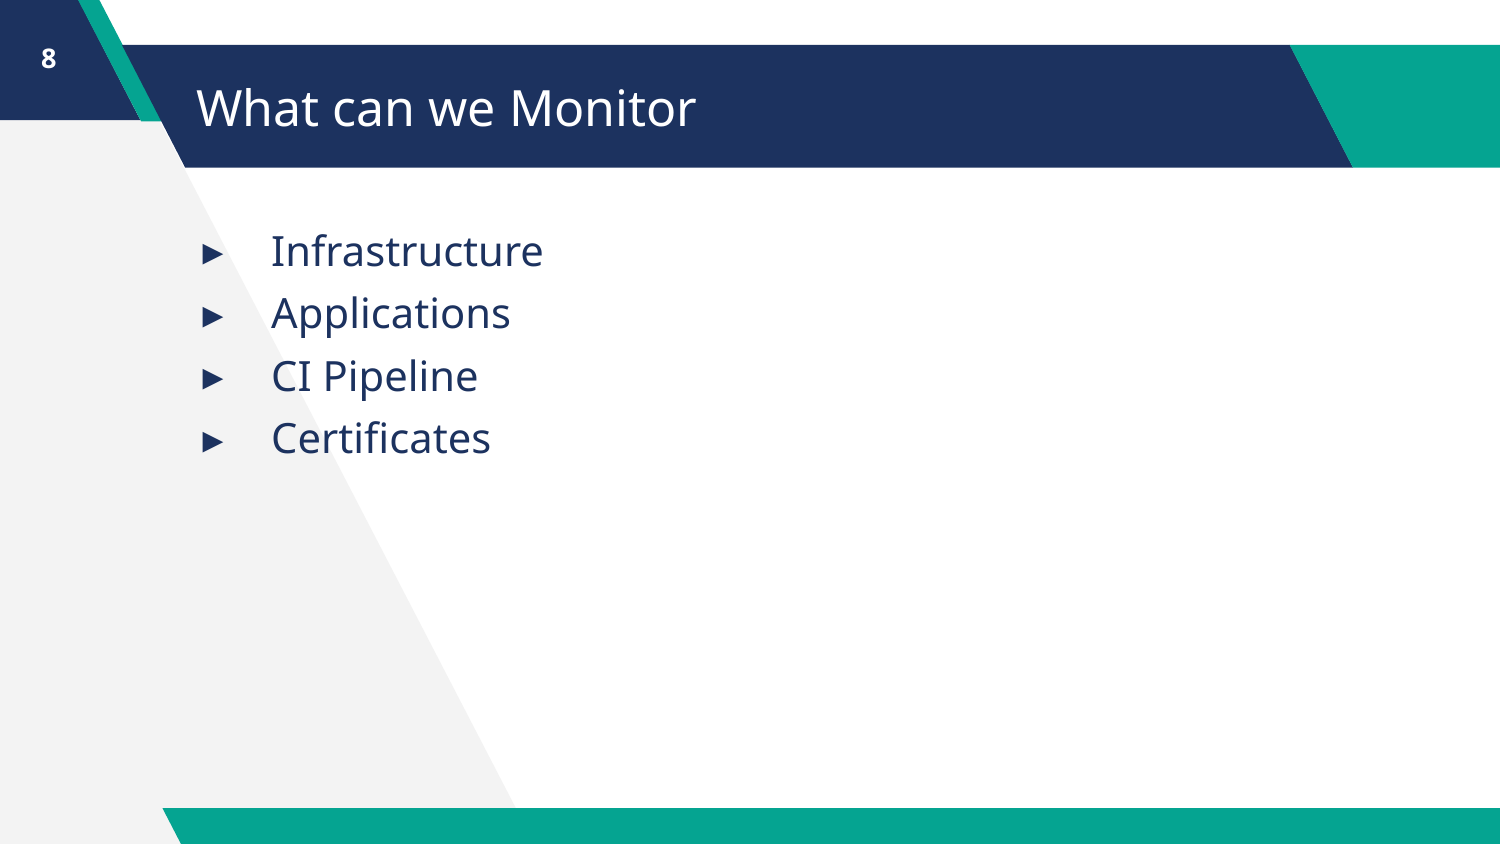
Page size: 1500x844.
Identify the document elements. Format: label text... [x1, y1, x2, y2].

slide_number 8 [0, 0, 98, 121]
list Infrastructure Applications CI Pipeline Certificates [181, 209, 1425, 808]
title What can we Monitor [181, 45, 1285, 169]
